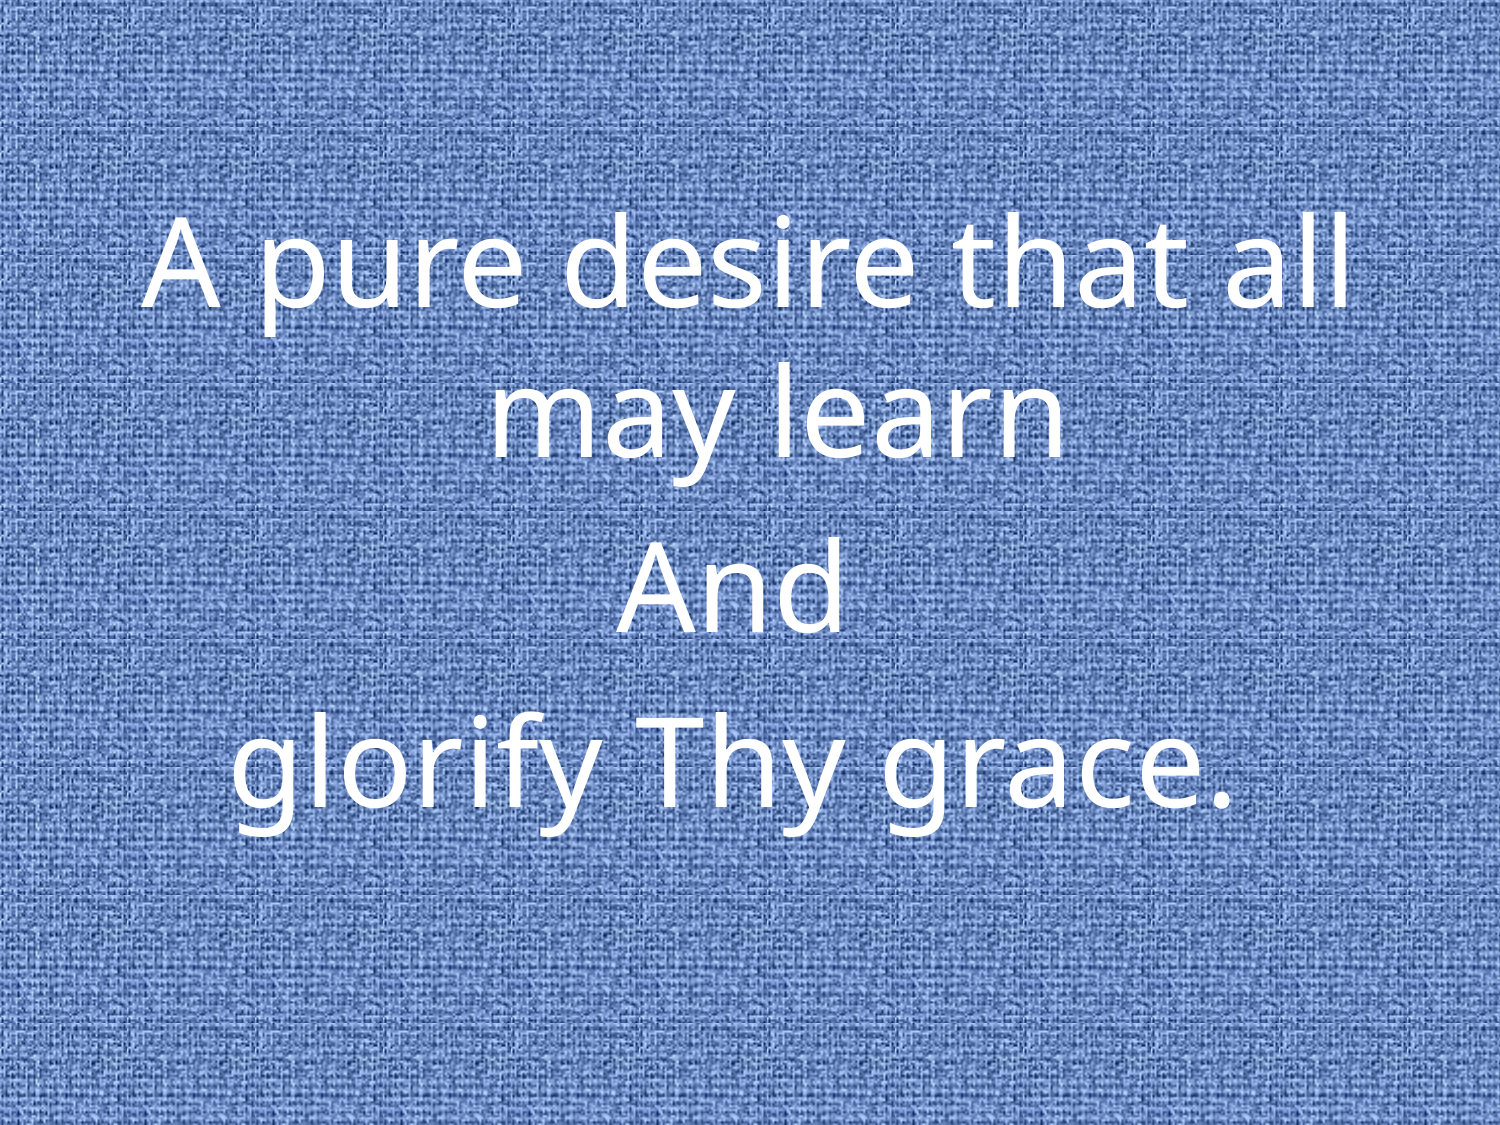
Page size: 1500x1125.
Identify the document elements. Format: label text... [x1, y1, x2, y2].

list A pure desire that all may learn And glorify Thy grace. [0, 0, 1500, 1125]
